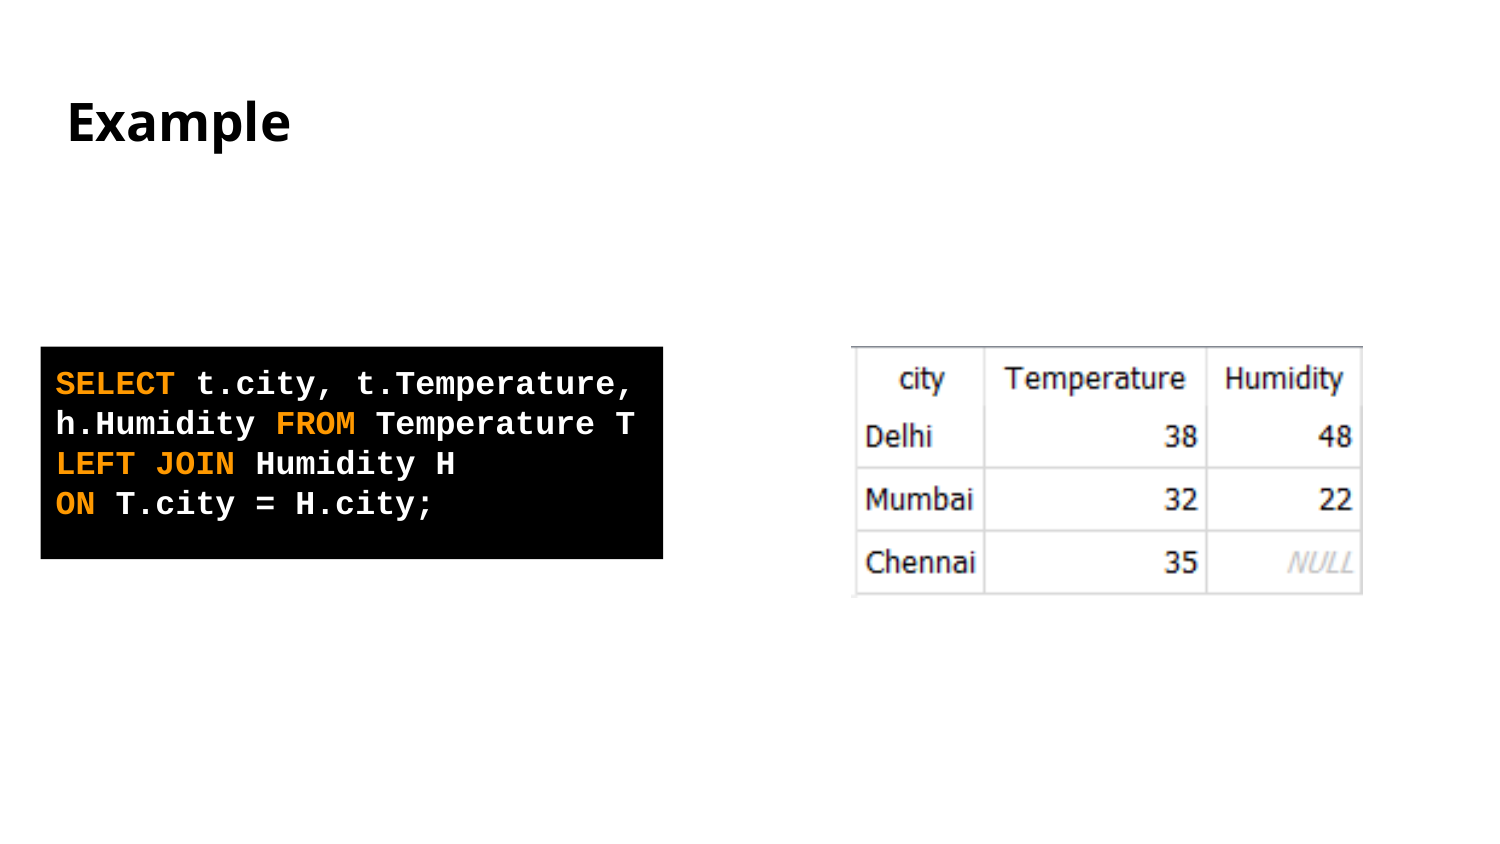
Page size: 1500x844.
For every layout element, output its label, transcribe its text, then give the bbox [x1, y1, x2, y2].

text_box SELECT t.city, t.Temperature, h.Humidity FROM Temperature T LEFT JOIN Humidity H ON T.city = H.city; [40, 346, 664, 560]
picture [851, 346, 1364, 598]
title Example [51, 72, 1449, 167]
